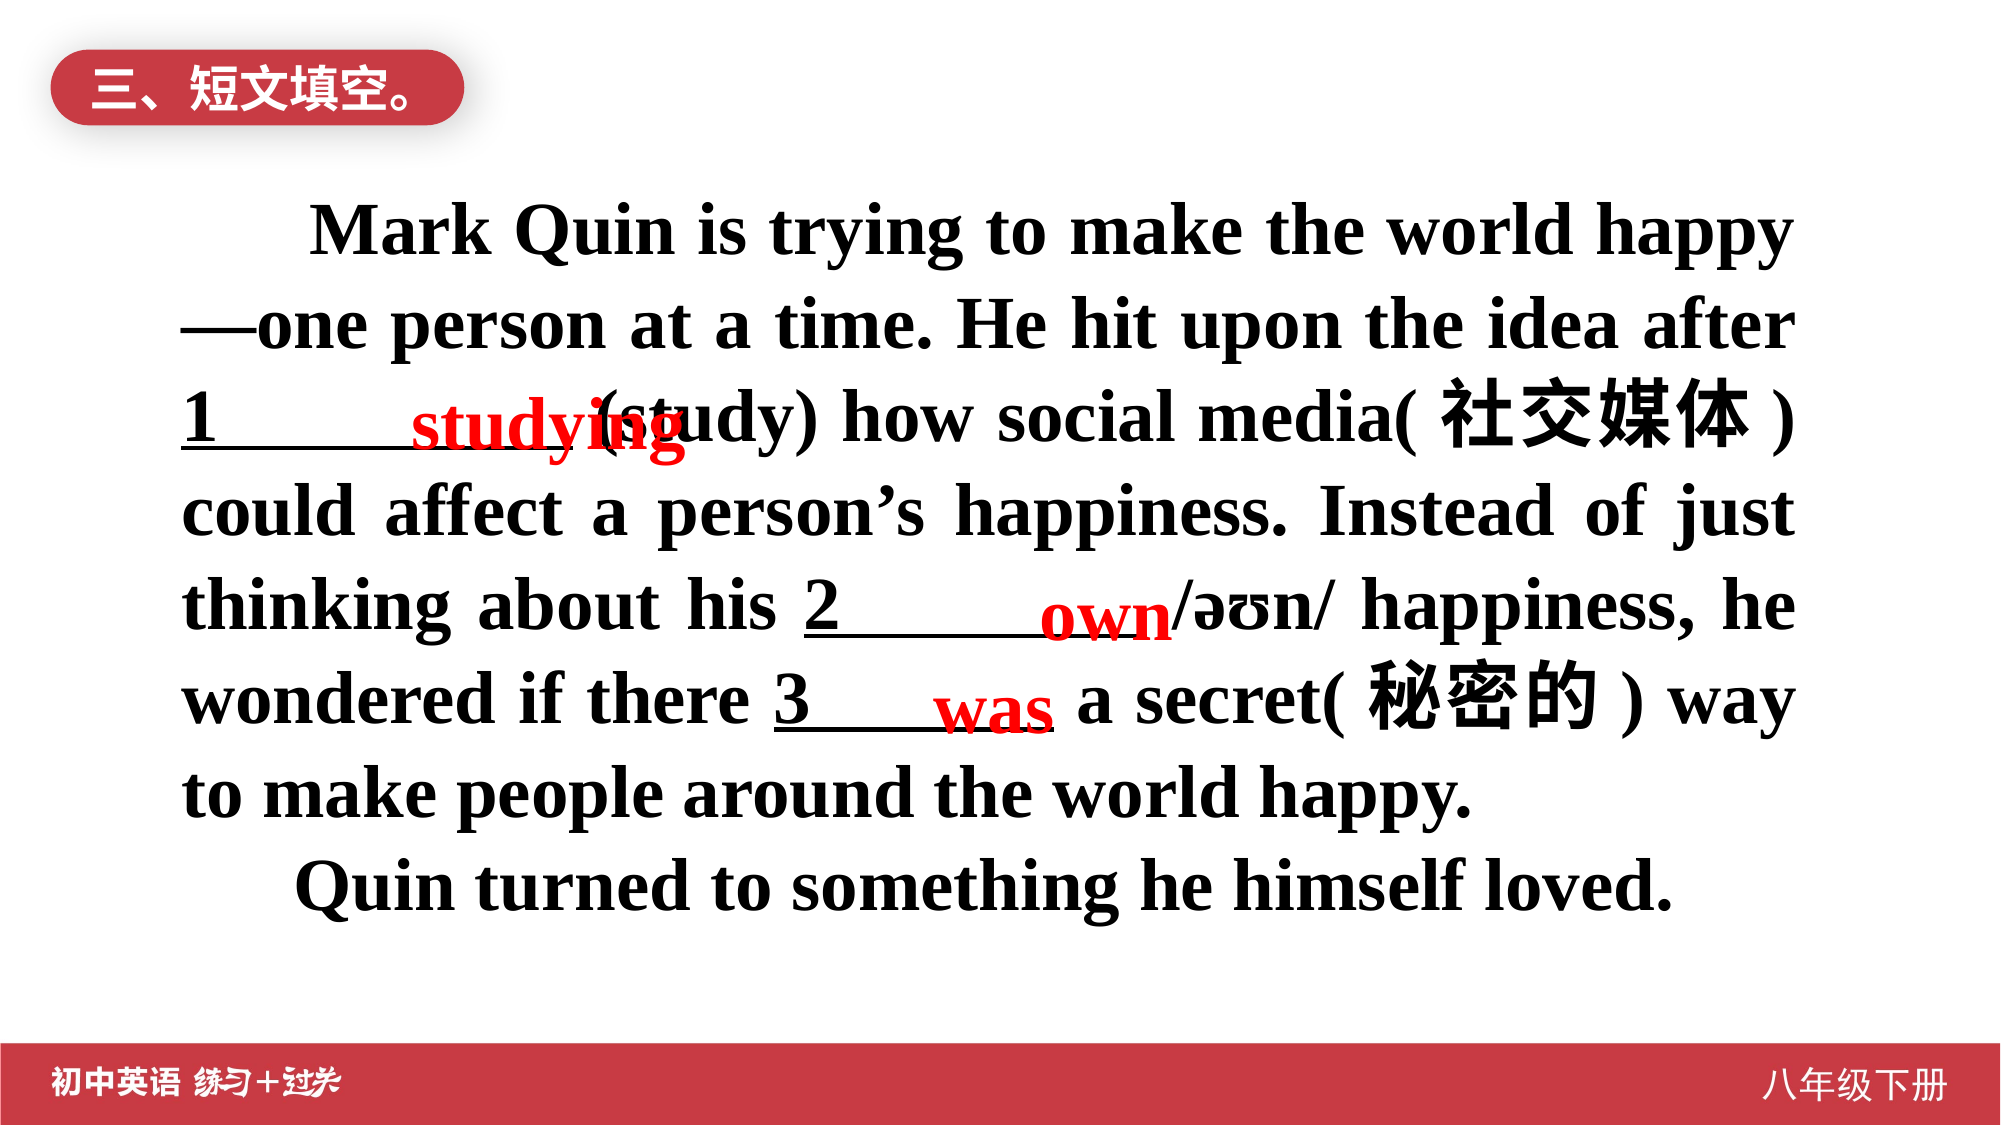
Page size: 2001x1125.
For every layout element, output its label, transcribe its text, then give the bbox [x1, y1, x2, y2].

picture [0, 0, 2001, 1125]
text_box [49, 51, 74, 124]
text_box 三、短文填空。 [74, 49, 438, 125]
text_box Mark Quin is trying to make the world happy—one person at a time. He hit upon the idea after 1 (study) how social media(社交媒体) could affect a person’s happiness. Instead of just thinking about his 2 /əʊn/ happiness, he wondered if there 3 a secret(秘密的) way to make people around the world happy. Quin turned to something he himself loved. [166, 168, 1812, 934]
text_box [438, 50, 466, 125]
text_box studying [396, 342, 781, 472]
text_box own [1024, 533, 1200, 664]
text_box was [918, 626, 1094, 756]
